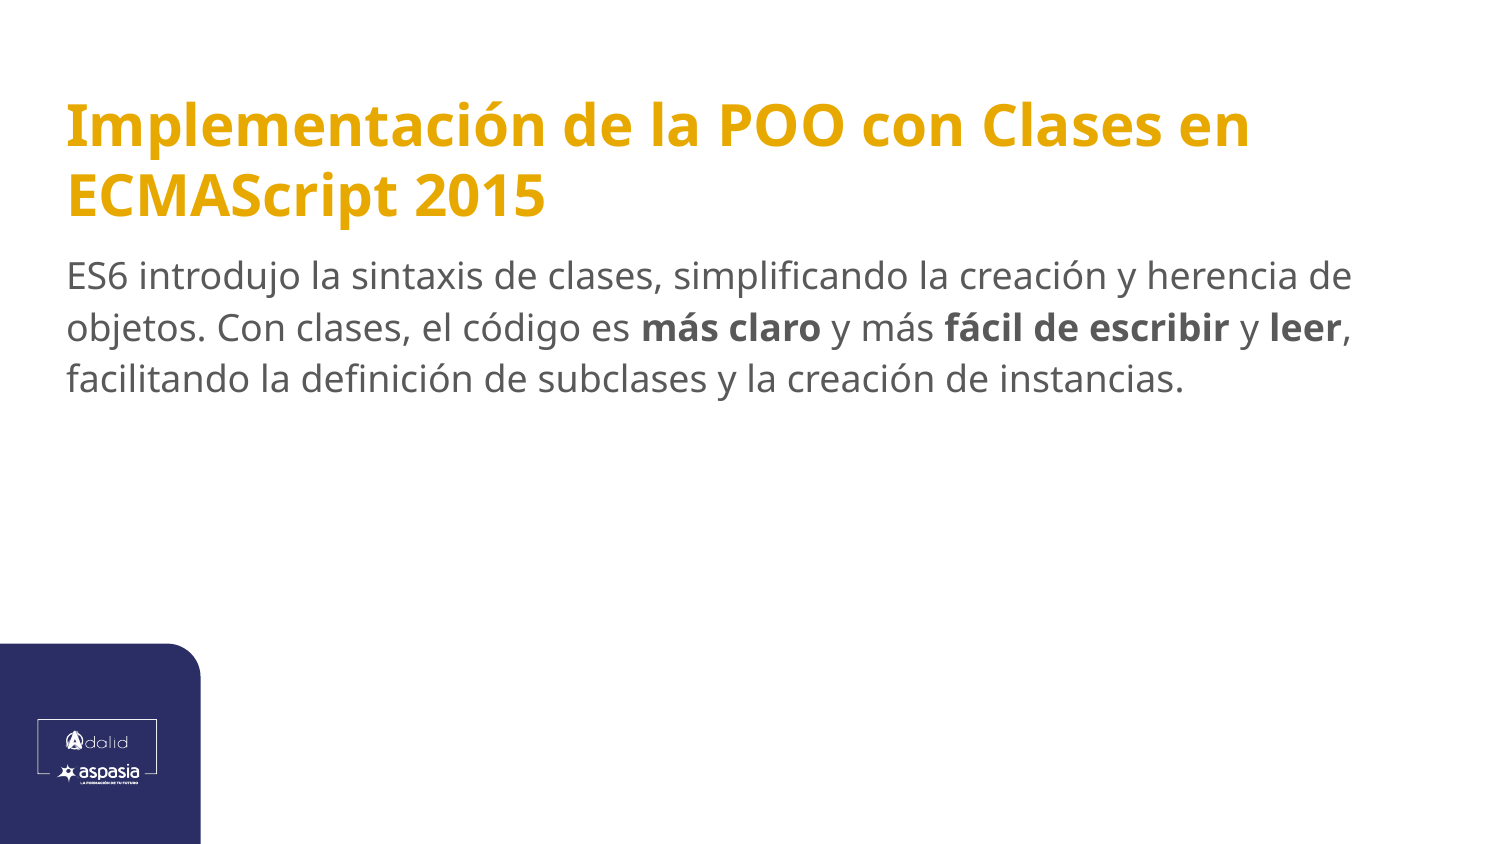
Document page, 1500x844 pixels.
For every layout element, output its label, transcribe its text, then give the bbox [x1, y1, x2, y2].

title Implementación de la POO con Clases en ECMAScript 2015 [51, 72, 1449, 230]
list ES6 introdujo la sintaxis de clases, simplificando la creación y herencia de objetos. Con clases, el código es más claro y más fácil de escribir y leer, facilitando la definición de subclases y la creación de instancias. [51, 230, 1449, 735]
picture [0, 643, 201, 844]
